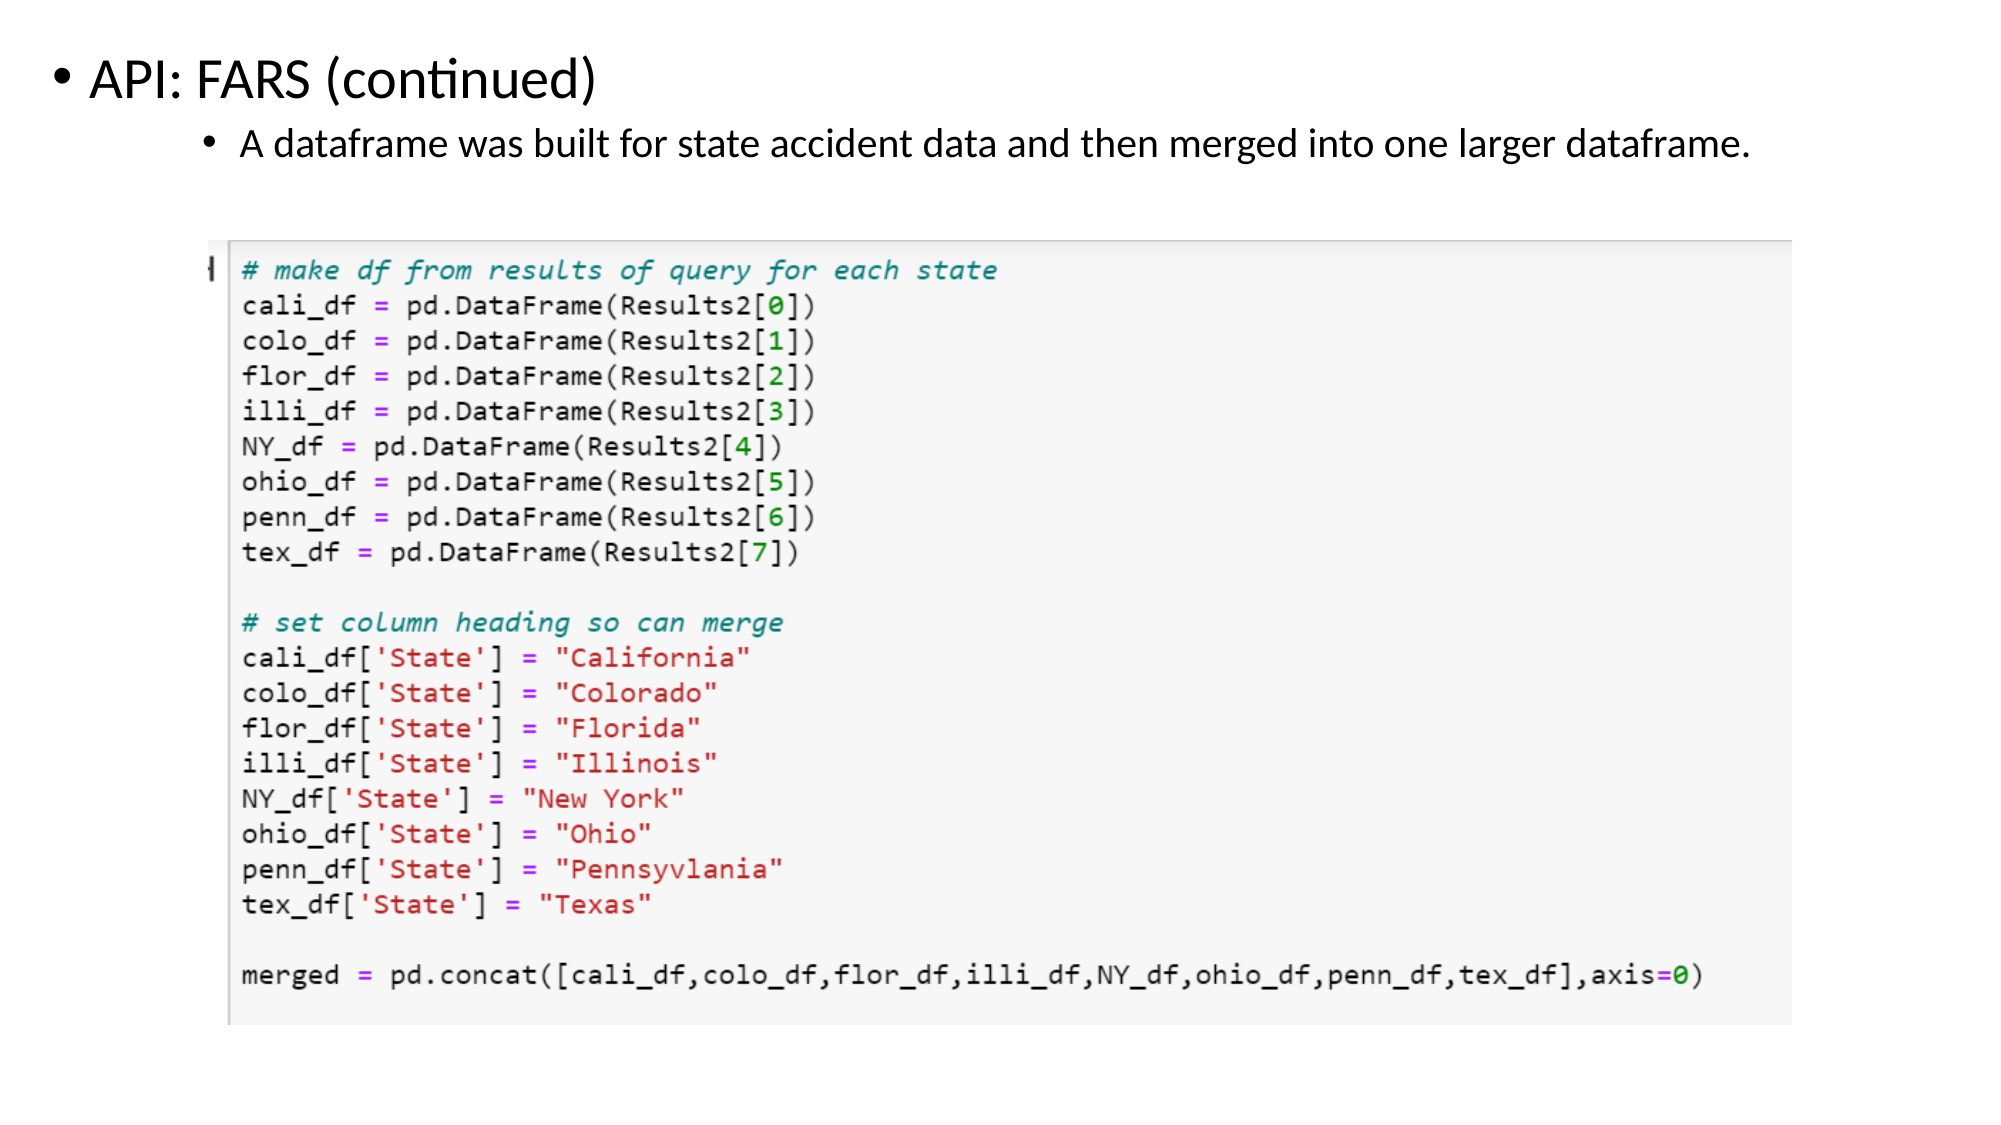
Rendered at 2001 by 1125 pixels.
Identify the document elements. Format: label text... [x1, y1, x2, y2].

list API: FARS (continued) A dataframe was built for state accident data and then merged into one larger dataframe. [37, 40, 1937, 185]
picture [207, 240, 1793, 1025]
